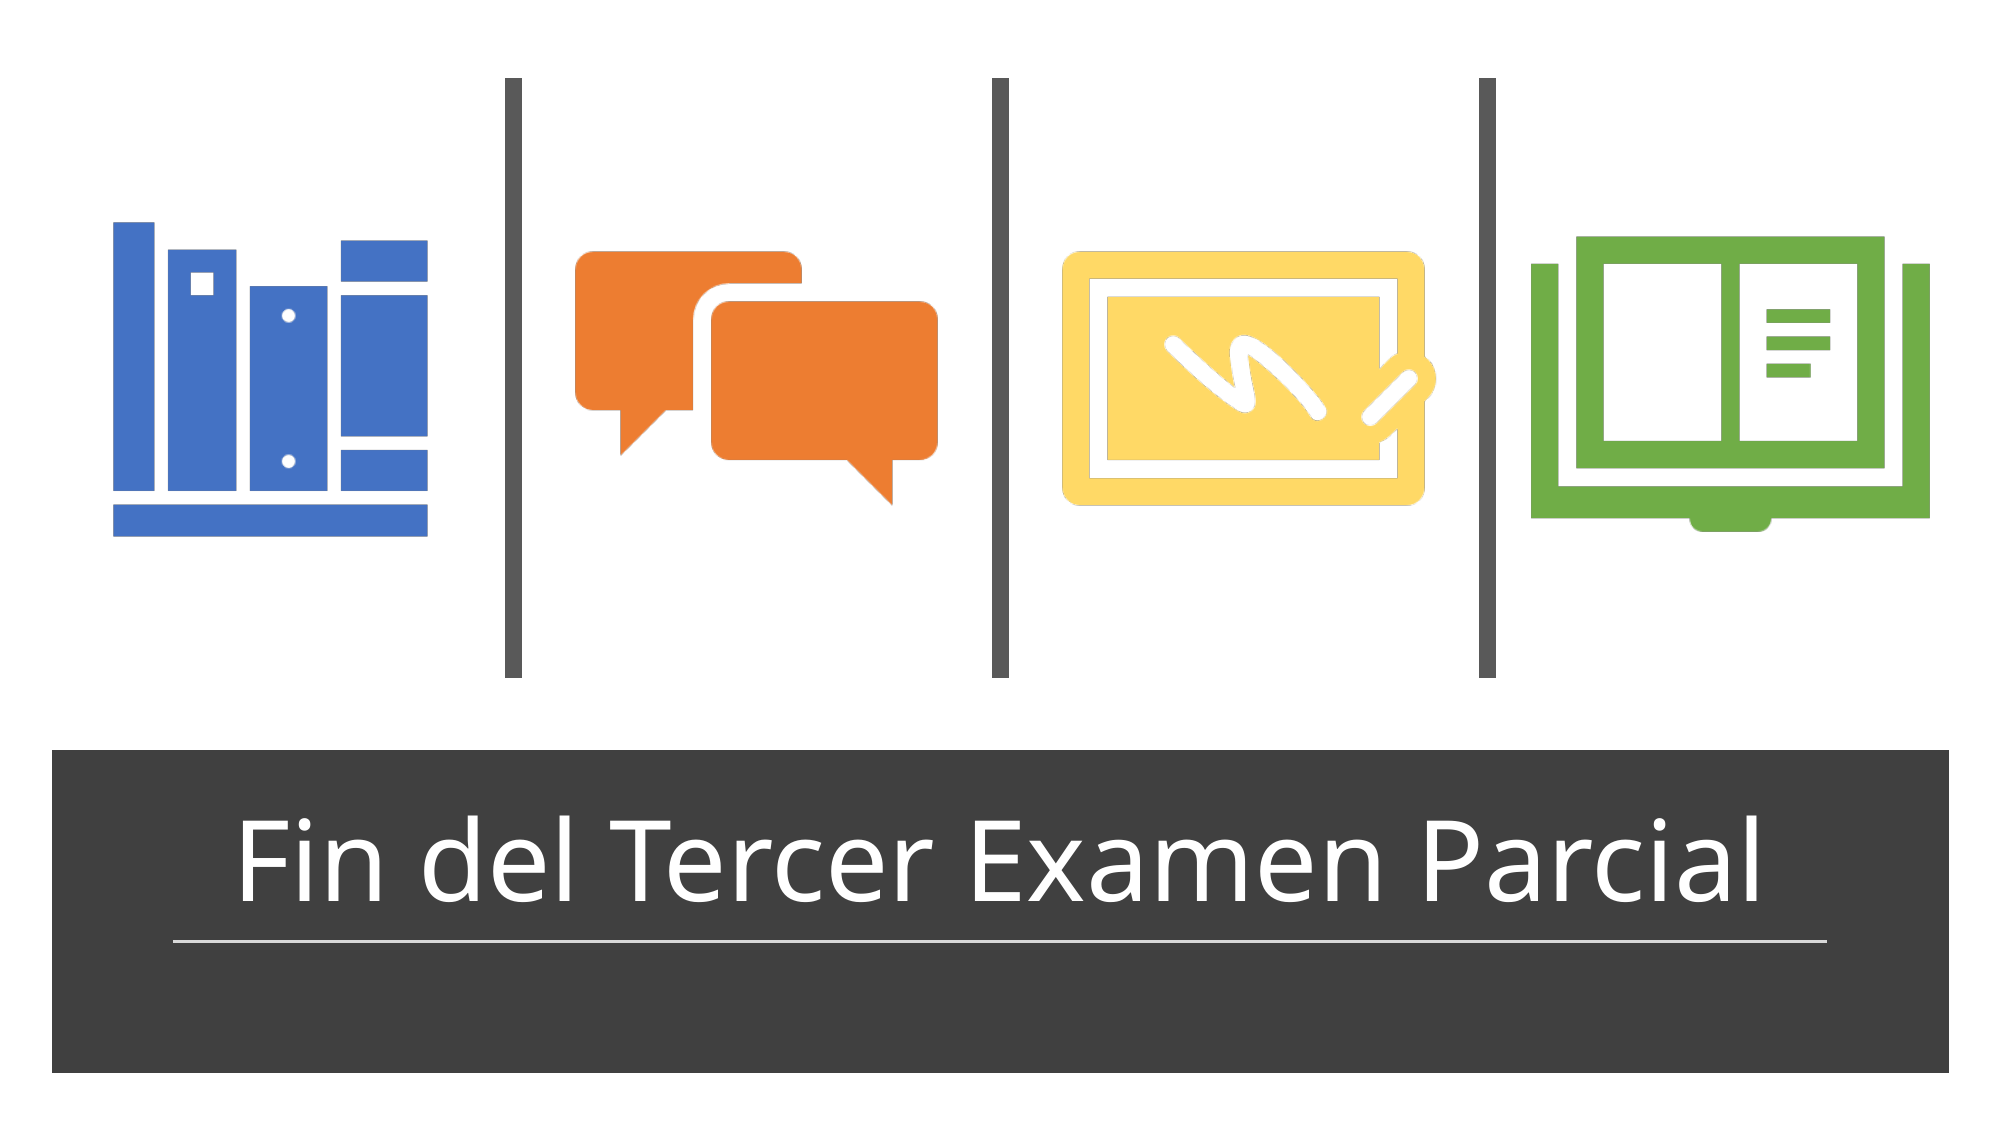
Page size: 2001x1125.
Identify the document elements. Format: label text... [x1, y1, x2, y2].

picture [1026, 161, 1461, 596]
title Fin del Tercer Examen Parcial [86, 780, 1914, 933]
picture [539, 161, 974, 596]
text_box [61, 759, 1939, 1064]
picture [1513, 164, 1948, 600]
picture [52, 161, 489, 598]
